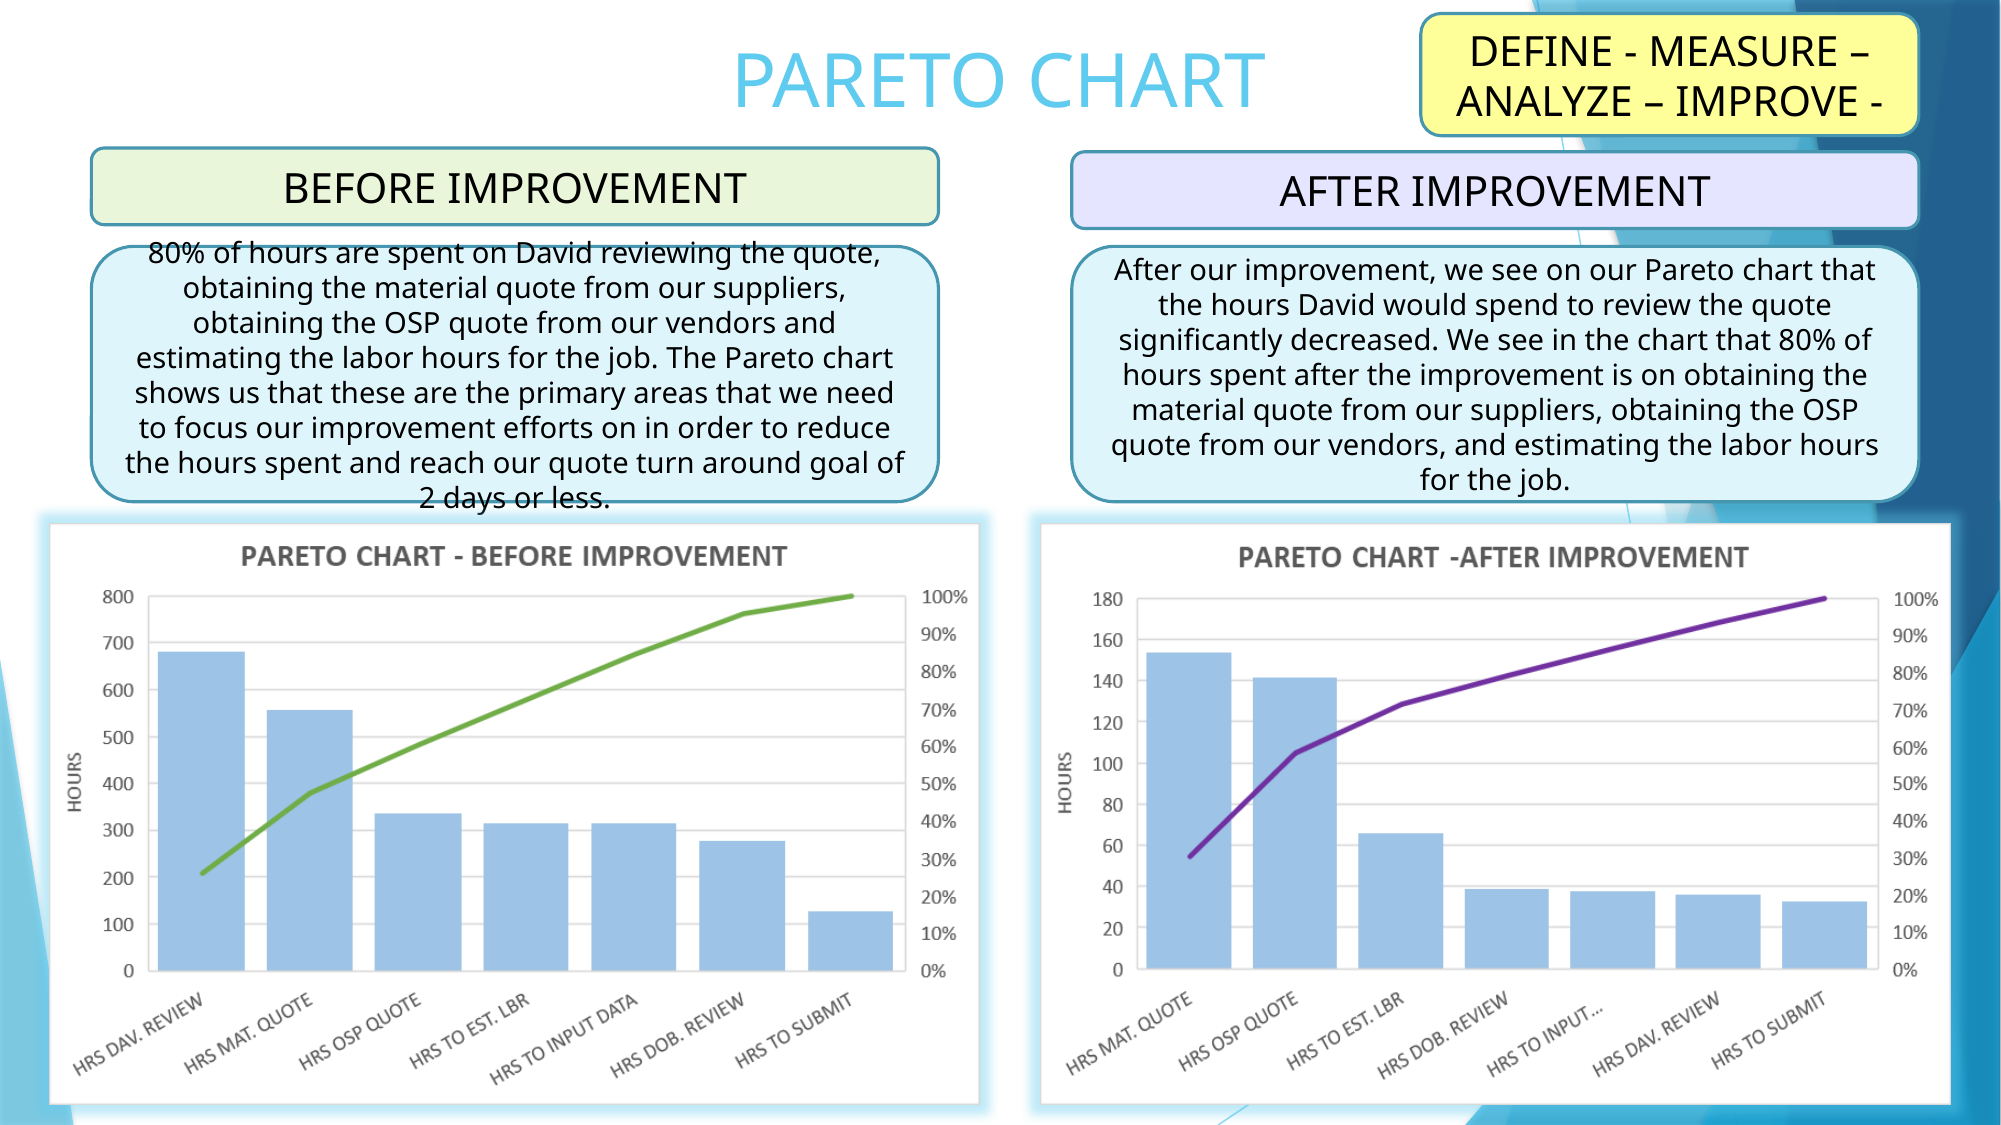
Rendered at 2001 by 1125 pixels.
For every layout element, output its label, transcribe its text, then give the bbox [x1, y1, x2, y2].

picture [1040, 522, 1951, 1105]
title PARETO CHART [716, 24, 1284, 139]
text_box BEFORE IMPROVEMENT [89, 146, 941, 227]
text_box AFTER IMPROVEMENT [1070, 150, 1921, 231]
text_box DEFINE - MEASURE – ANALYZE – IMPROVE - [1419, 11, 1921, 138]
text_box 80% of hours are spent on David reviewing the quote, obtaining the material quote from our suppliers, obtaining the OSP quote from our vendors and estimating the labor hours for the job. The Pareto chart shows us that these are the primary areas that we need to focus our improvement efforts on in order to reduce the hours spent and reach our quote turn around goal of 2 days or less. [89, 244, 941, 504]
picture [49, 522, 981, 1105]
text_box After our improvement, we see on our Pareto chart that the hours David would spend to review the quote significantly decreased. We see in the chart that 80% of hours spent after the improvement is on obtaining the material quote from our suppliers, obtaining the OSP quote from our vendors, and estimating the labor hours for the job. [1070, 244, 1921, 504]
